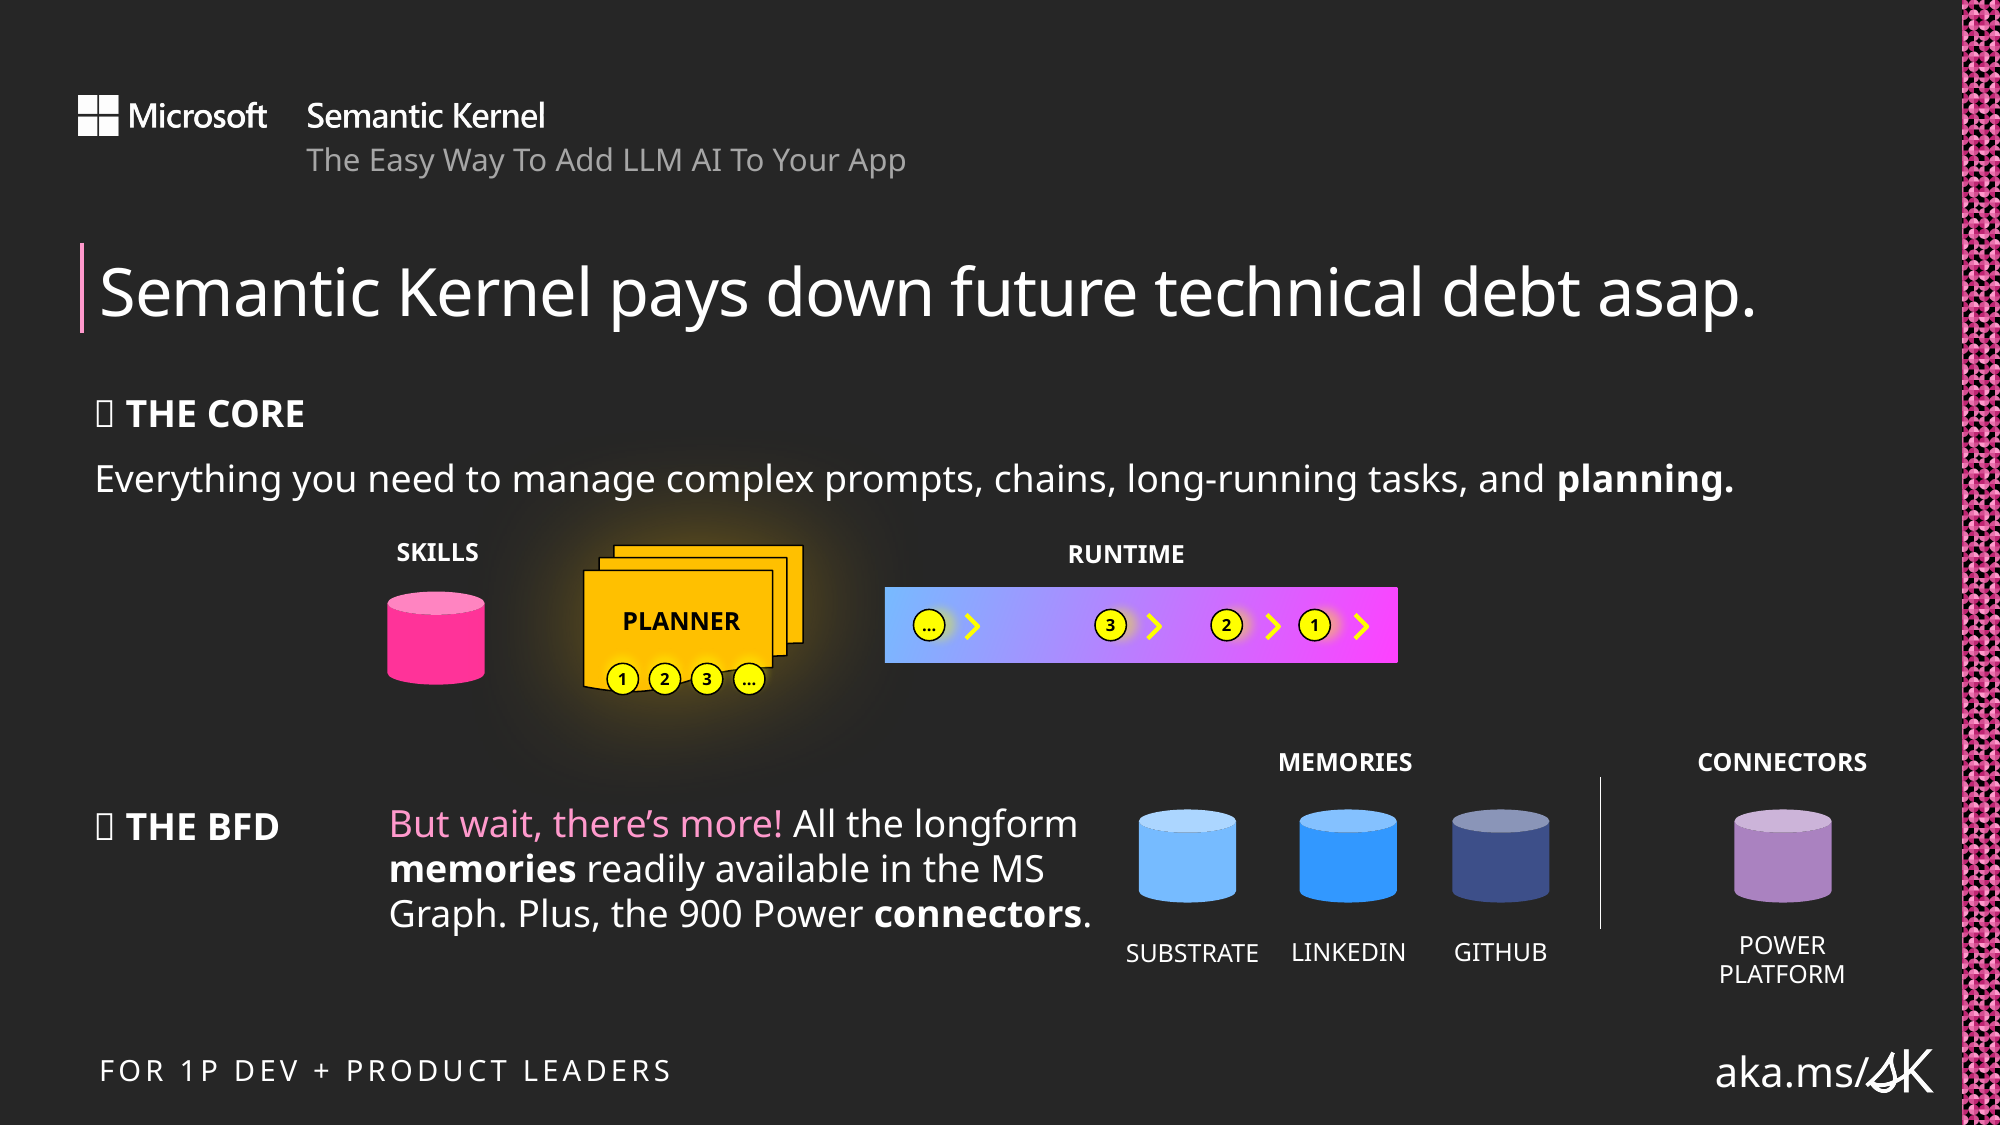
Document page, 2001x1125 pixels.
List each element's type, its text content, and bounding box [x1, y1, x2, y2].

picture [1962, 0, 2000, 1125]
picture [1864, 1034, 1939, 1108]
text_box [78, 746, 1884, 990]
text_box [78, 382, 1826, 695]
list FOR 1P DEV + PRODUCT LEADERS [99, 1052, 980, 1088]
title Semantic Kernel pays down future technical debt asap. [99, 242, 1908, 334]
picture [78, 95, 544, 136]
